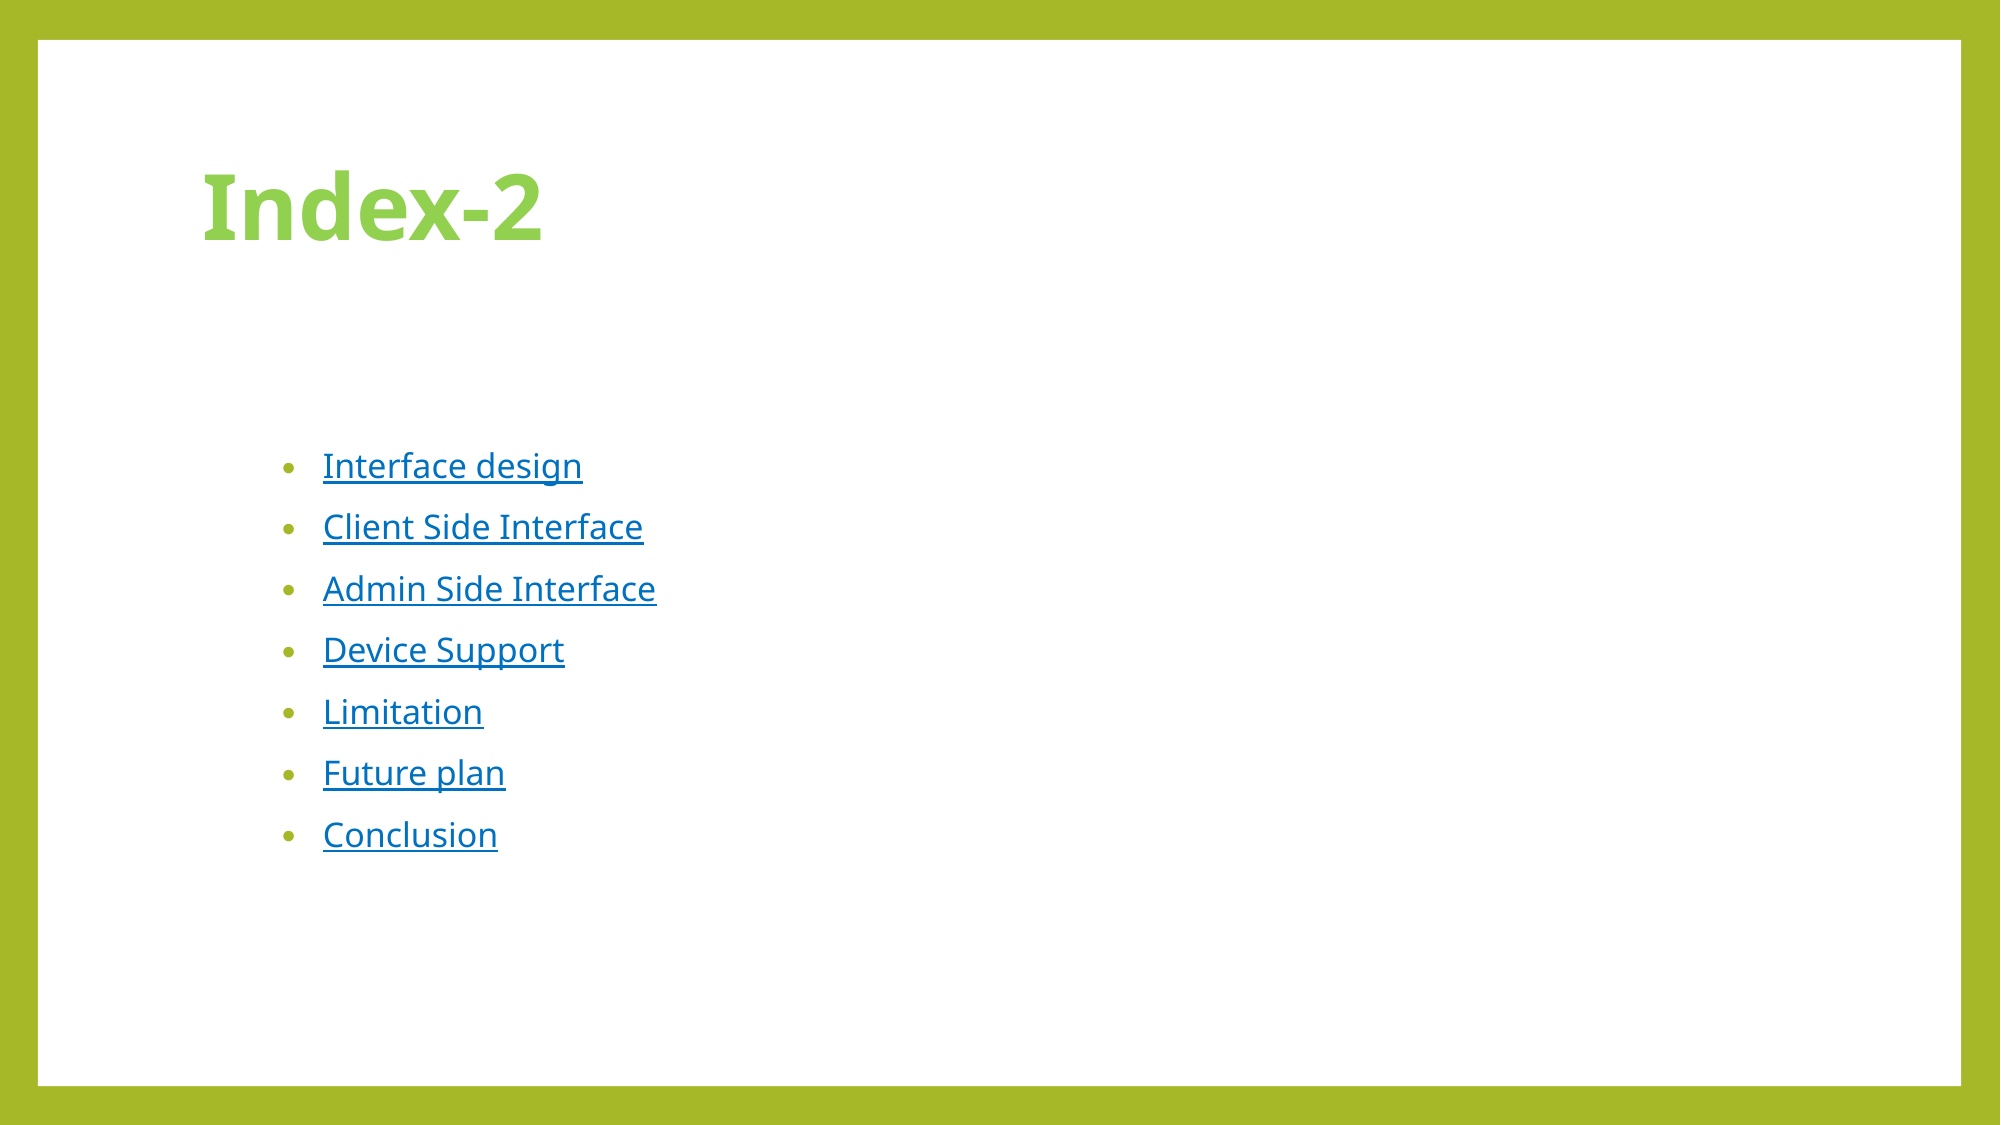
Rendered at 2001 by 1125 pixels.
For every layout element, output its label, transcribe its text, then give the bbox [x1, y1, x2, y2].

title Index-2 [187, 99, 1808, 323]
text_box Interface design Client Side Interface Admin Side Interface Device Support Limitation Future plan Conclusion [266, 436, 1055, 872]
